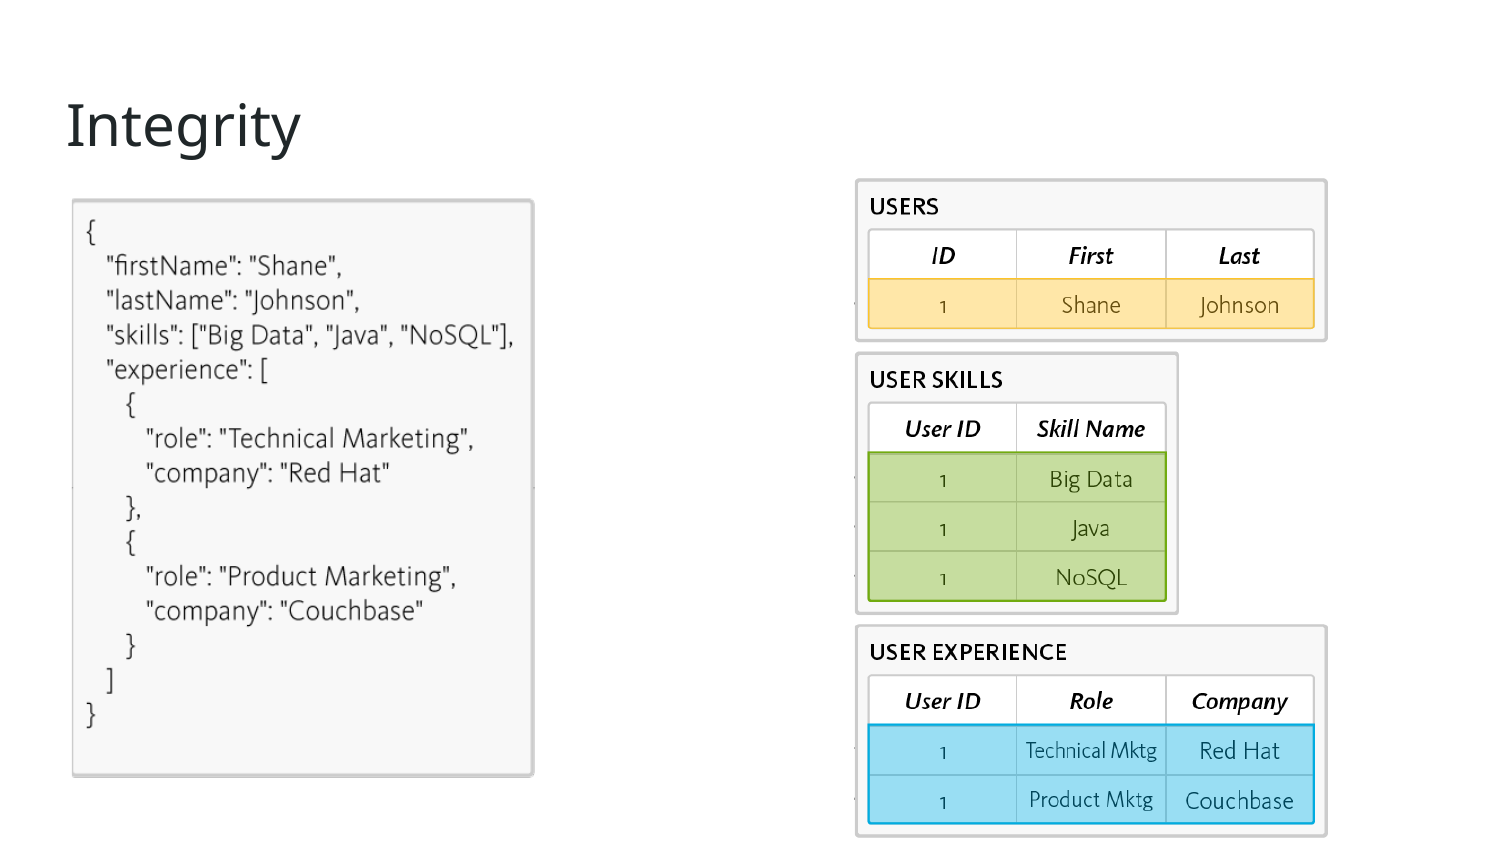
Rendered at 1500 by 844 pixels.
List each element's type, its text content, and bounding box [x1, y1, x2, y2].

picture [71, 147, 536, 825]
picture [854, 143, 1362, 844]
title Integrity [51, 72, 1449, 167]
